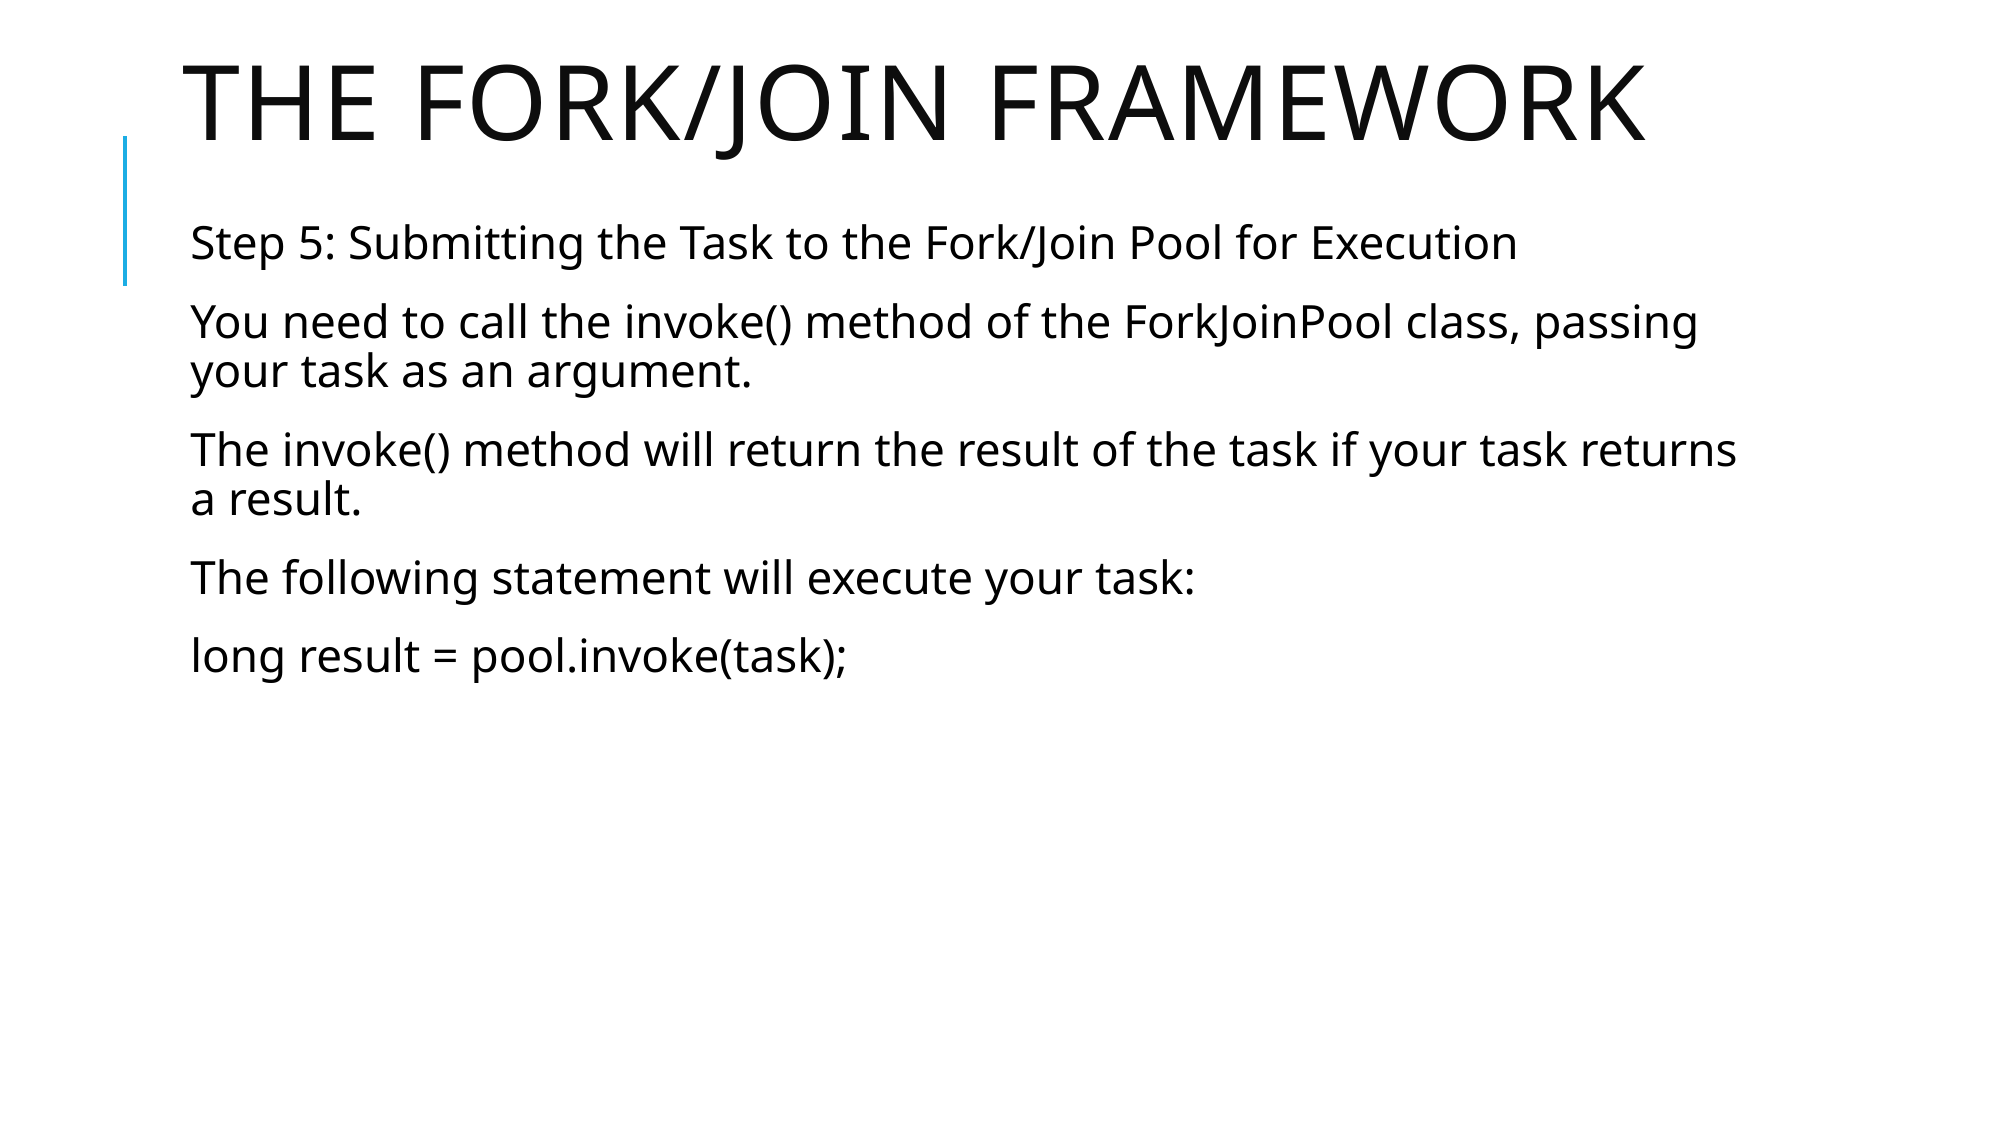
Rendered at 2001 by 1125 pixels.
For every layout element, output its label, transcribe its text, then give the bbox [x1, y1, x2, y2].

list Step 5: Submitting the Task to the Fork/Join Pool for Execution You need to call the invoke() method of the ForkJoinPool class, passing your task as an argument. The invoke() method will return the result of the task if your task returns a result. The following statement will execute your task: long result = pool.invoke(task); [168, 212, 1763, 1068]
title The Fork/Join Framework [168, 26, 1763, 195]
